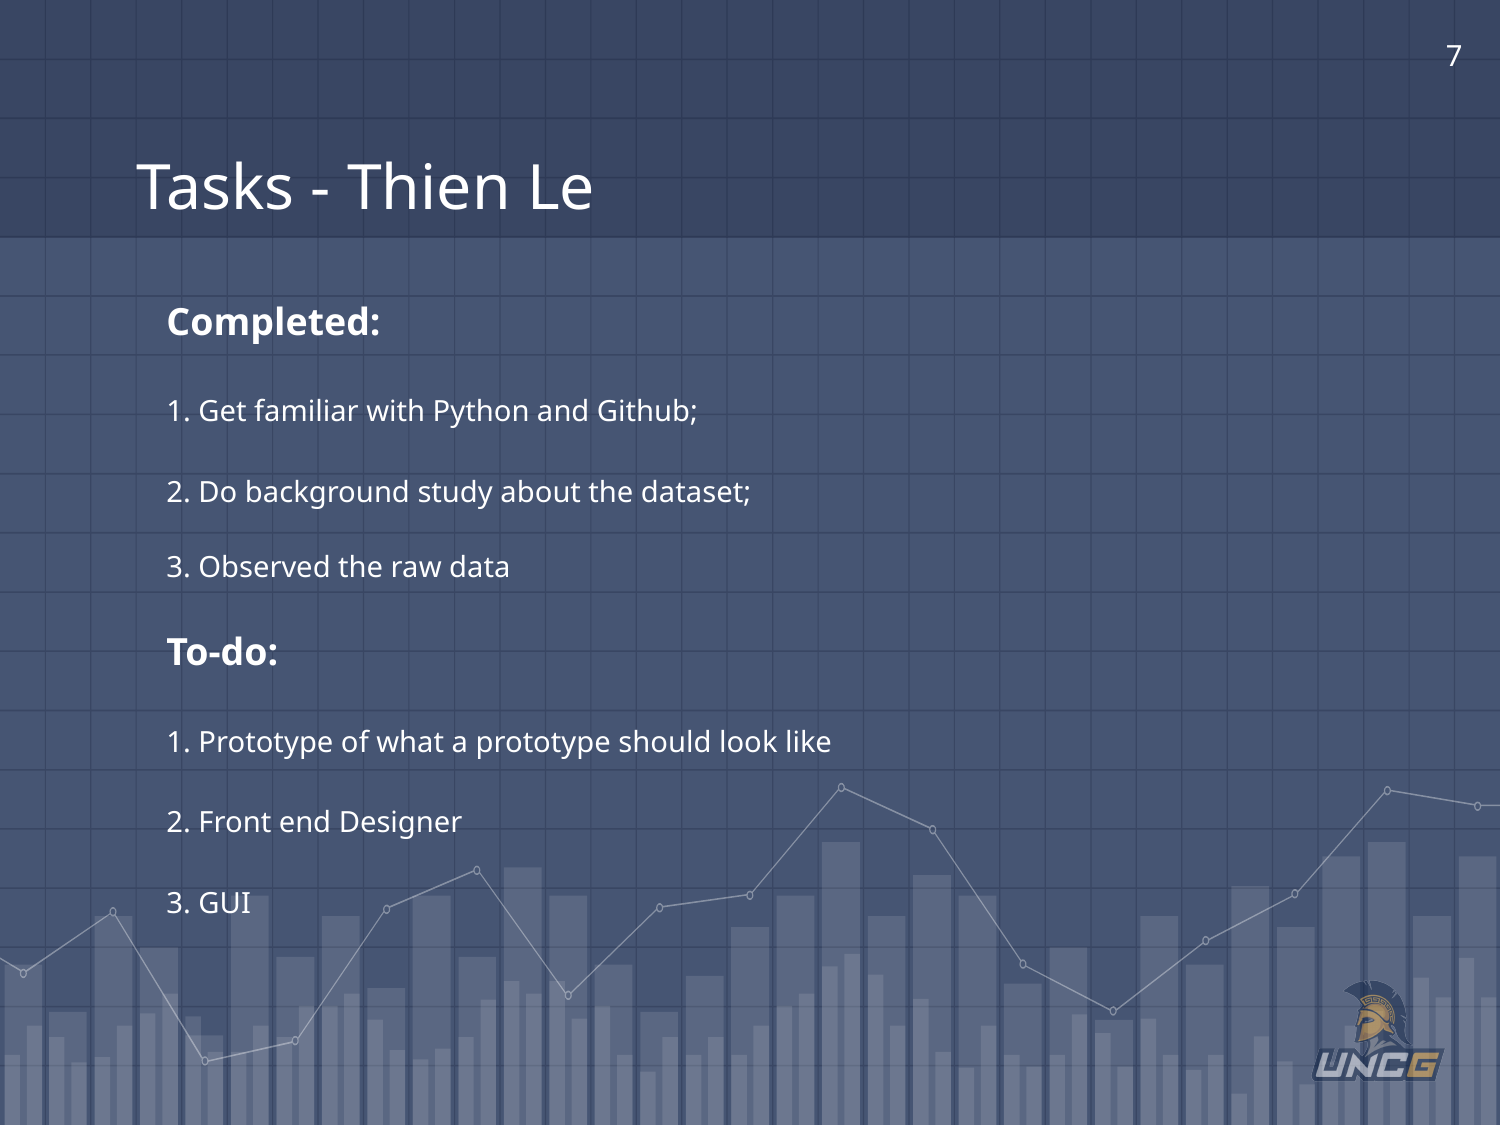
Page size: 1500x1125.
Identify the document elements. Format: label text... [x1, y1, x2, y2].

picture [1278, 973, 1484, 1104]
title Tasks - Thien Le [121, 87, 1383, 237]
slide_number 7 [1408, 0, 1500, 118]
text_box Completed: 1. Get familiar with Python and Github; 2. Do background study about the dataset; 3. Observed the raw data To-do: 1. Prototype of what a prototype should look like 2. Front end Designer 3. GUI [151, 282, 1216, 935]
